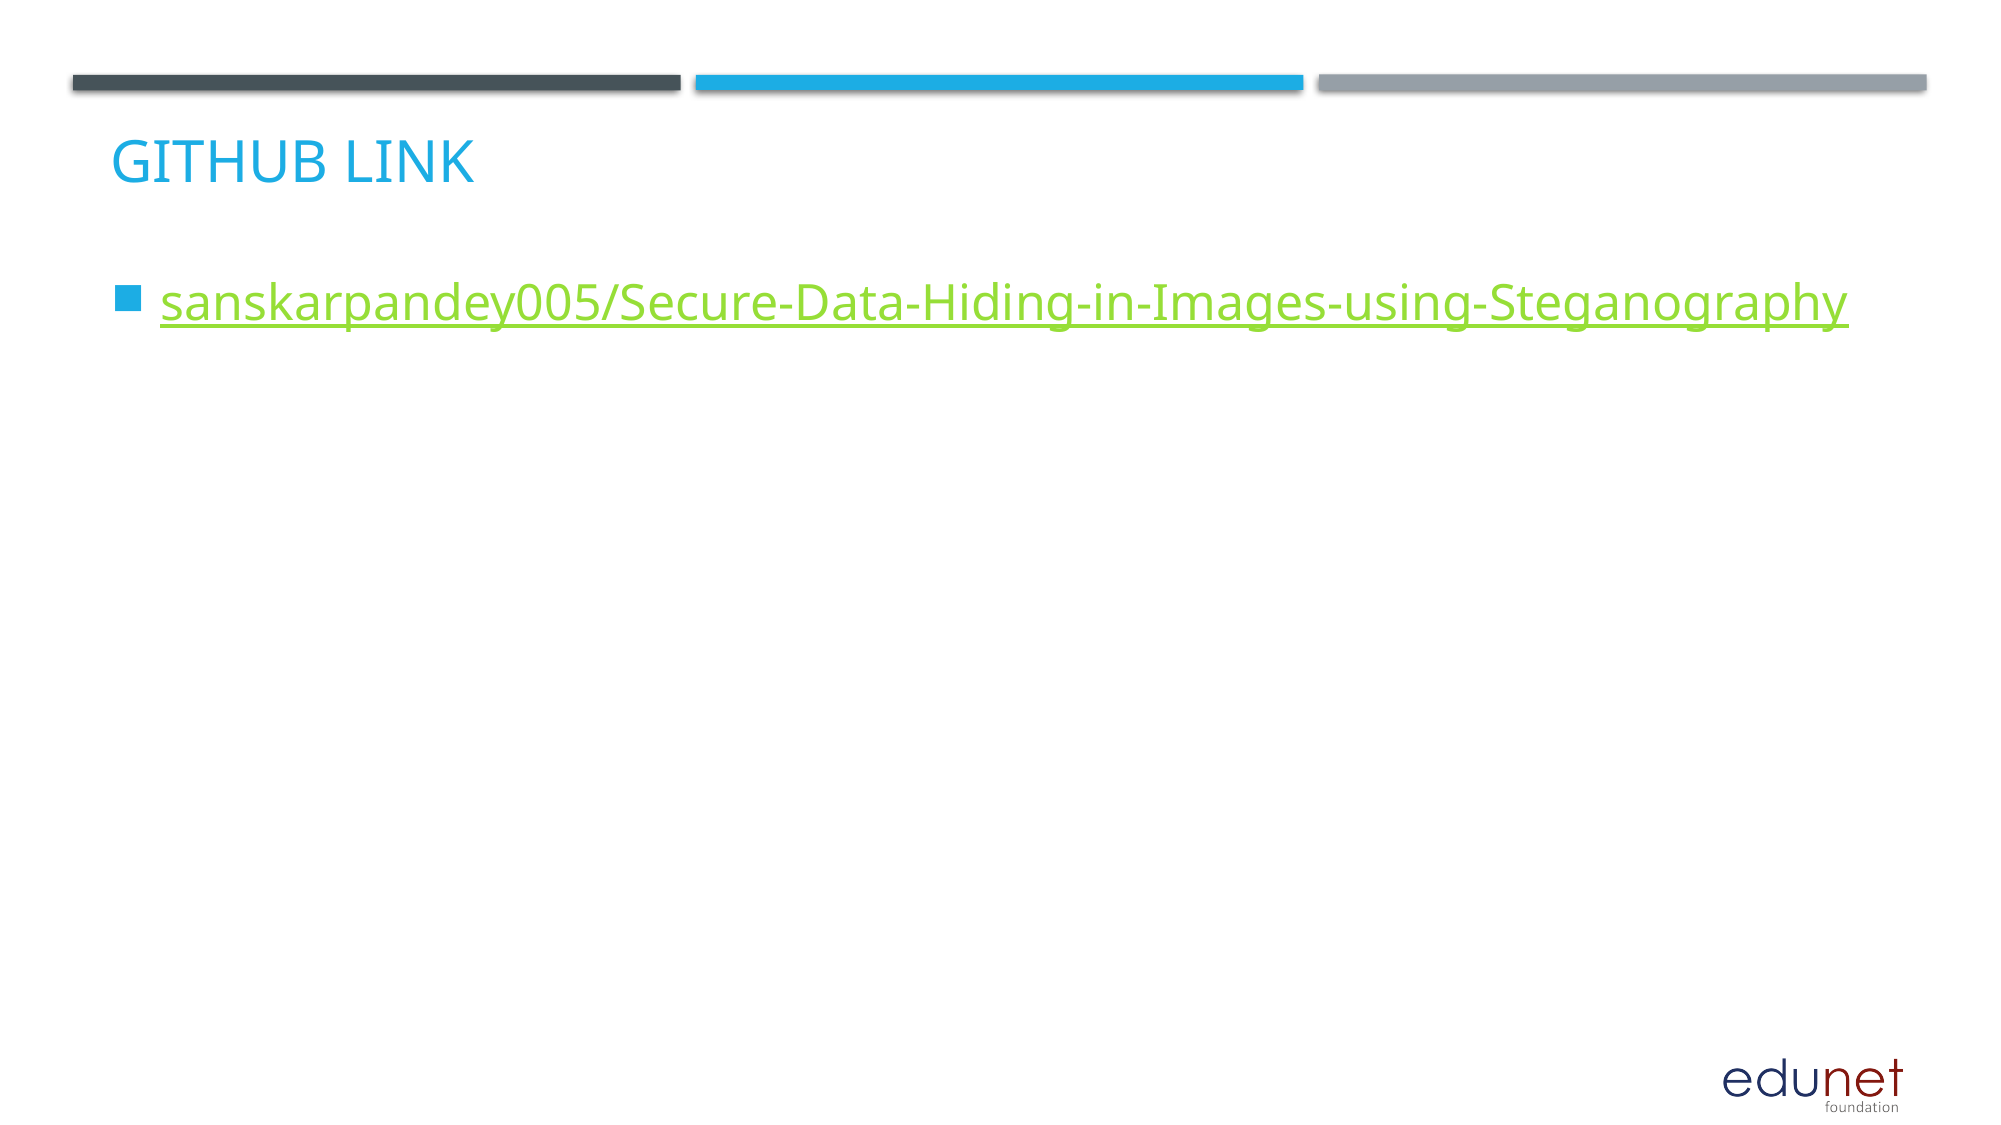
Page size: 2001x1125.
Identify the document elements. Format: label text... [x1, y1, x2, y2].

picture [1719, 1056, 1905, 1116]
list sanskarpandey005/Secure-Data-Hiding-in-Images-using-Steganography [95, 0, 1905, 685]
